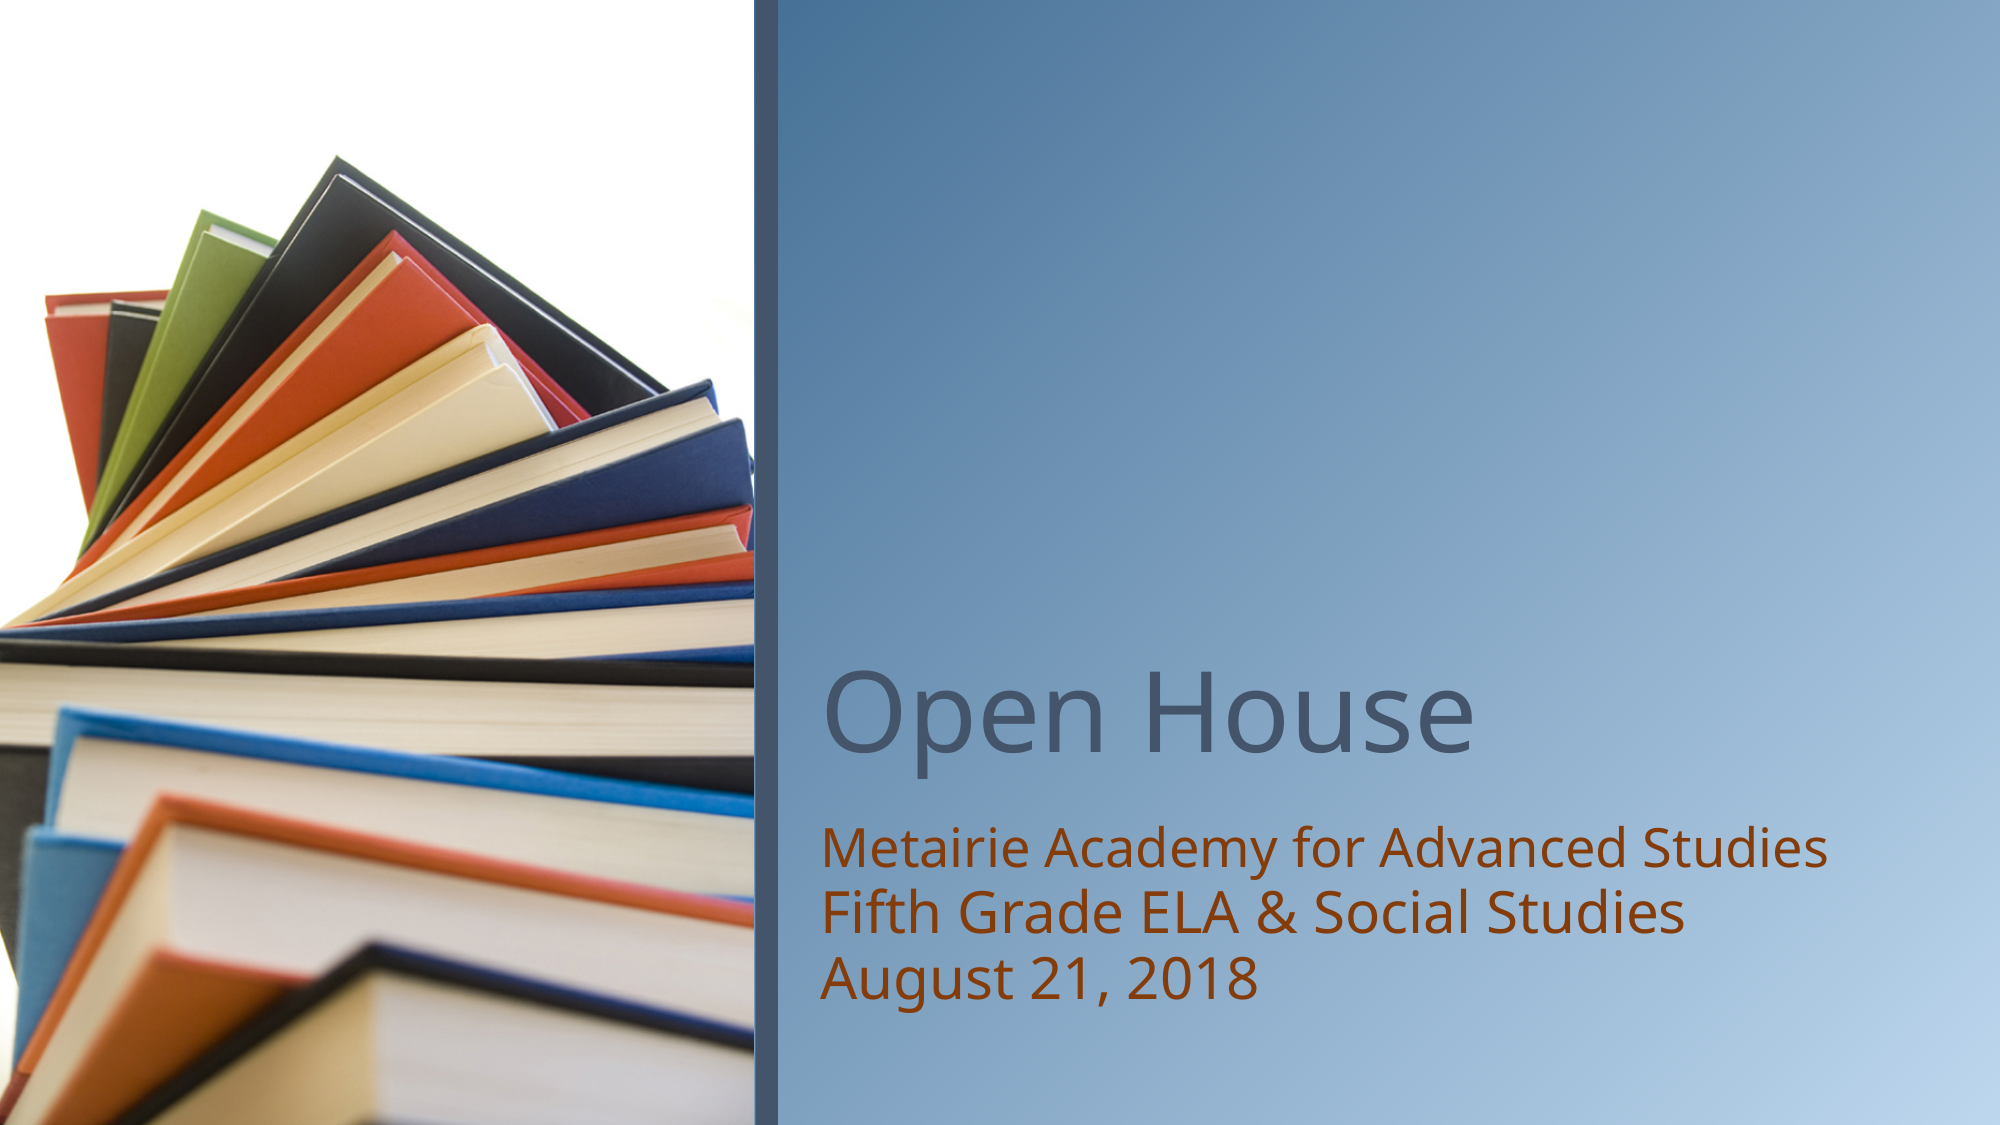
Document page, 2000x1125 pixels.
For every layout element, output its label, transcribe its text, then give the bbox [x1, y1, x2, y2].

title Open House [800, 245, 1951, 787]
picture [0, 0, 754, 1125]
subtitle Metairie Academy for Advanced Studies Fifth Grade ELA & Social Studies August 21, 2018 [800, 808, 1951, 1063]
